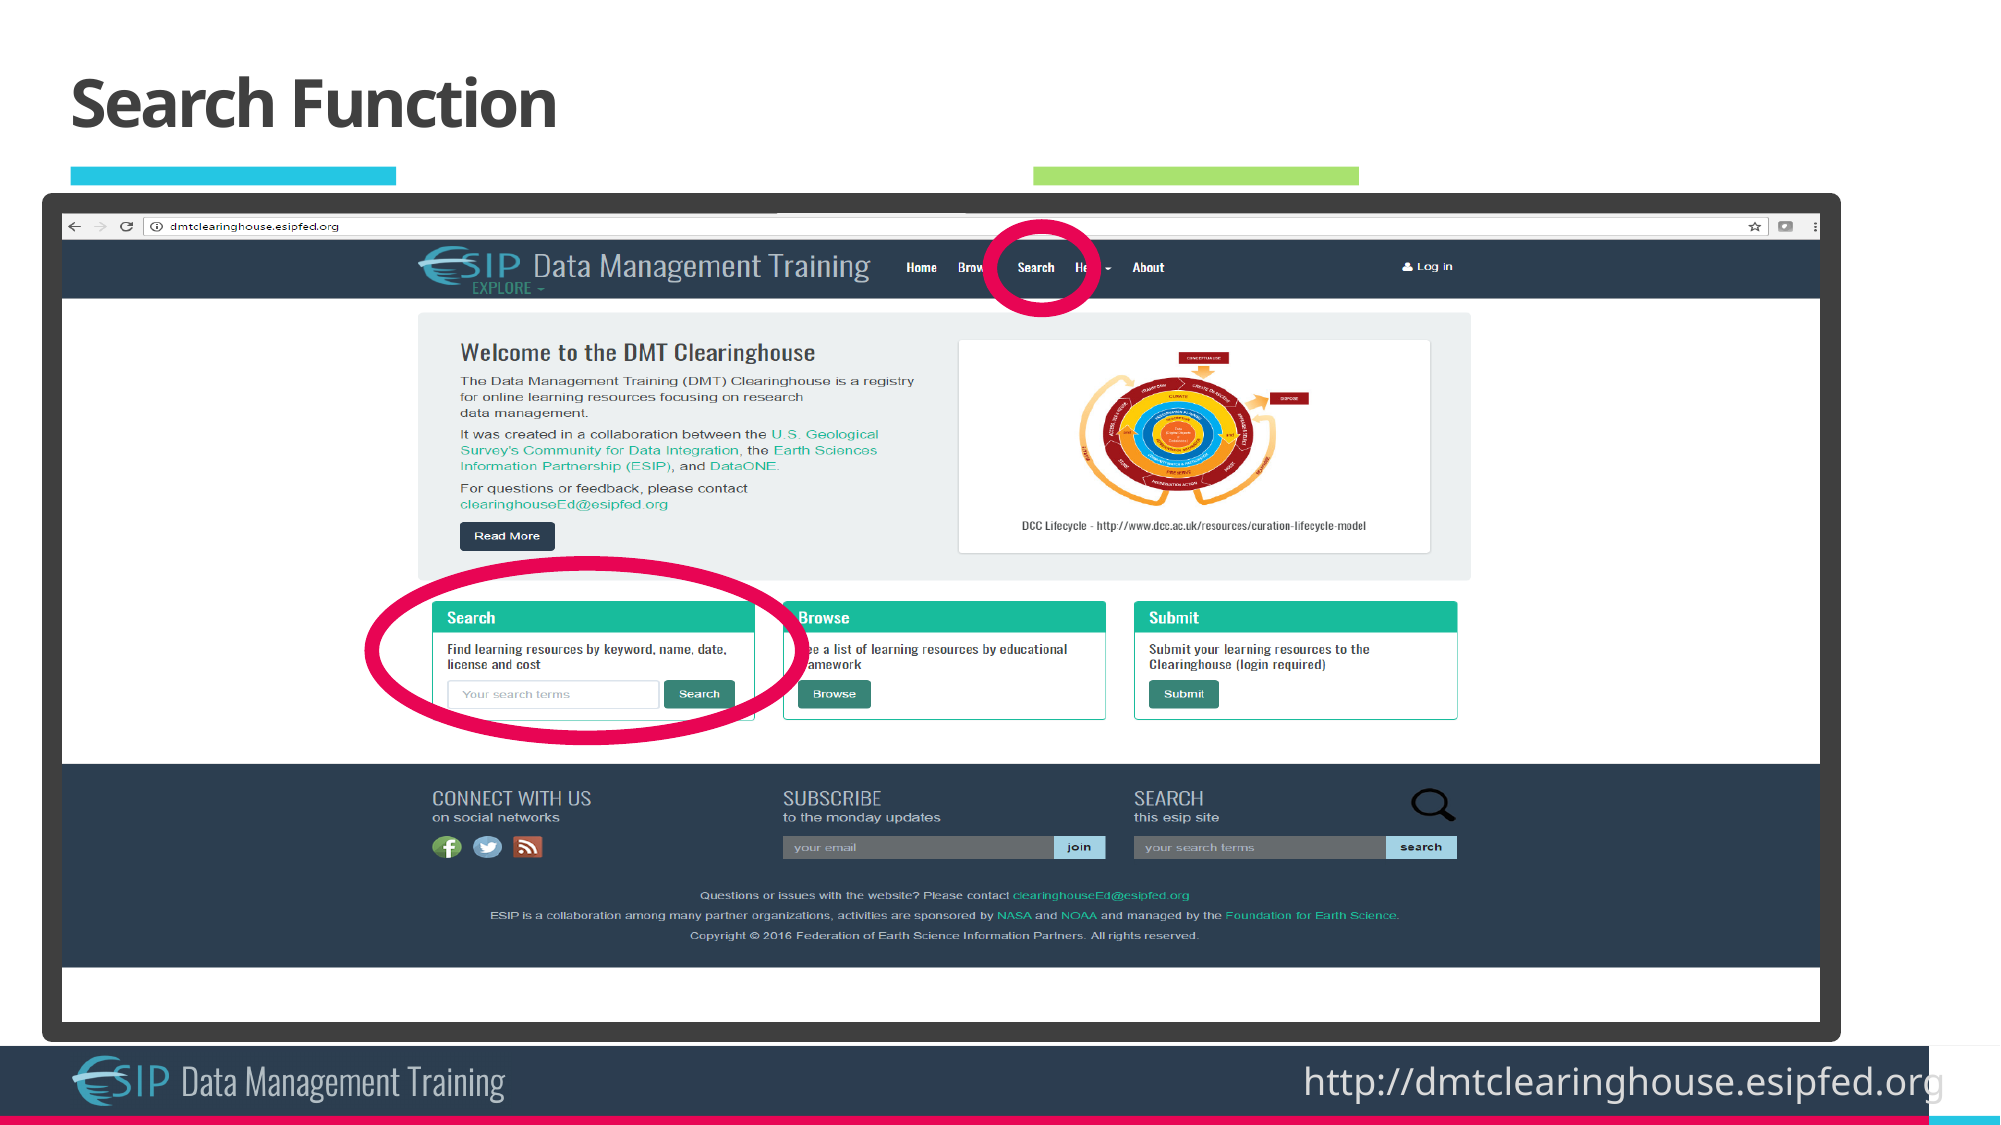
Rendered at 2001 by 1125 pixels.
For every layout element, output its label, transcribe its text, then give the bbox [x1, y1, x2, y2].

picture [70, 1052, 512, 1109]
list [62, 213, 1821, 1023]
title Search Function [70, 70, 1932, 142]
